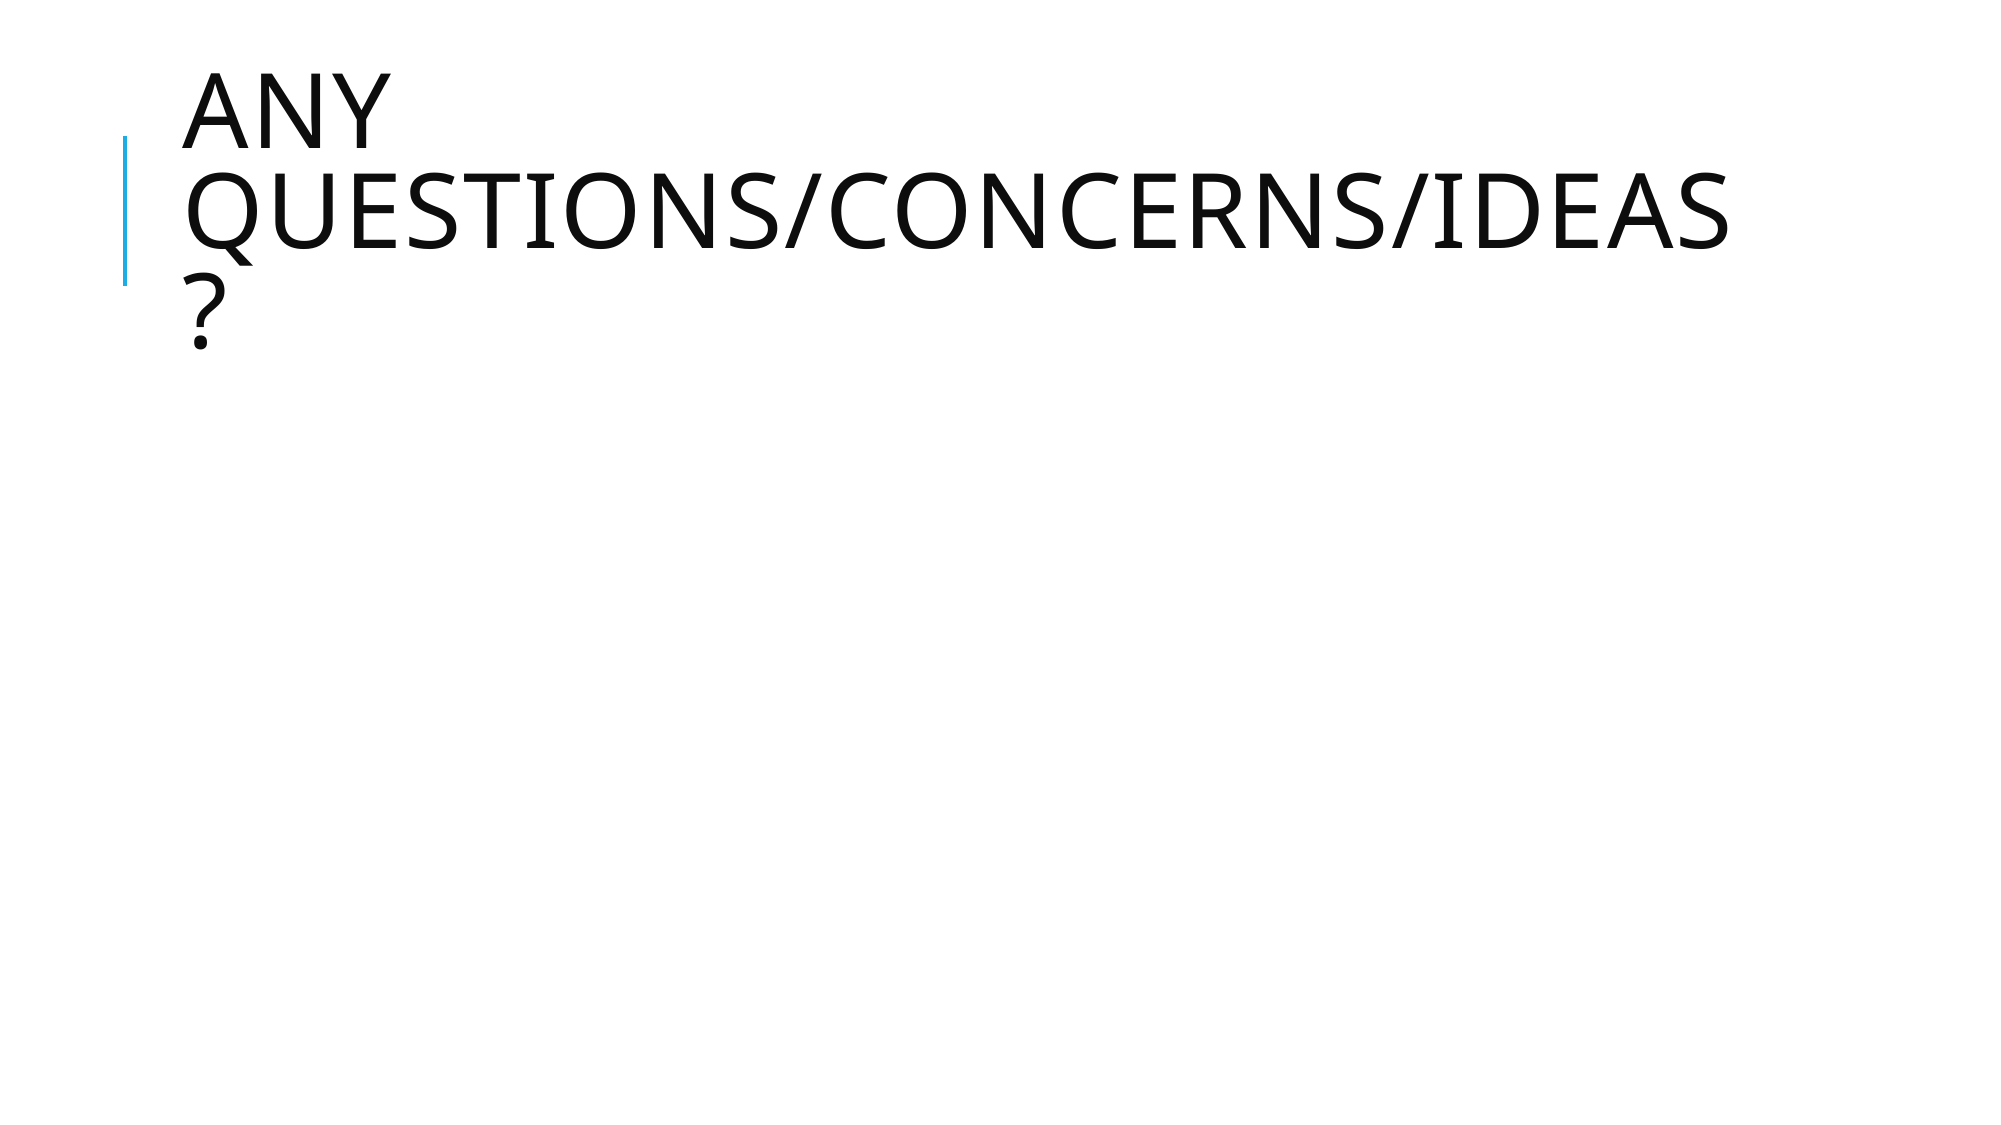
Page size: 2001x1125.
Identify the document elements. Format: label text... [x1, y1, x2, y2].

title Any Questions/Concerns/ideas? [168, 96, 1763, 342]
